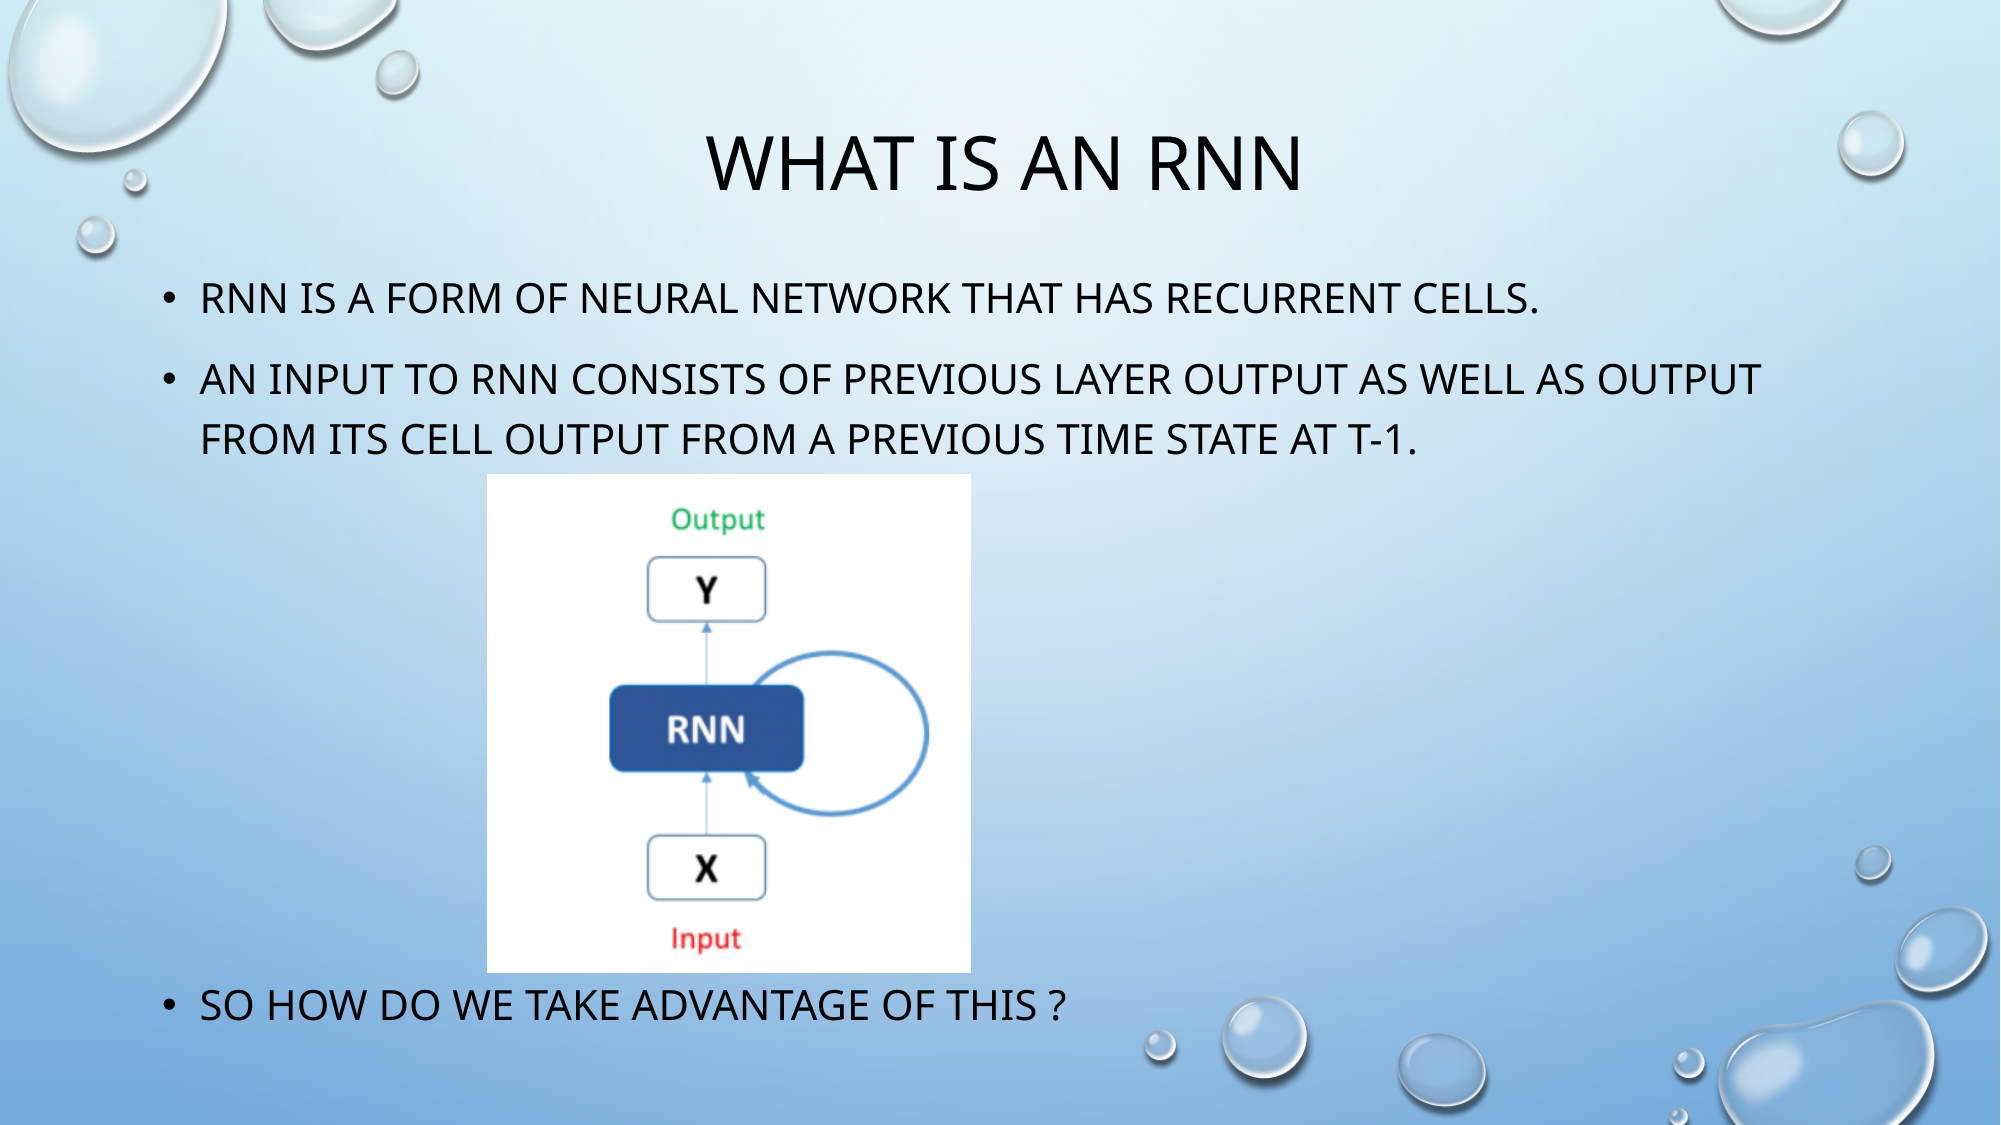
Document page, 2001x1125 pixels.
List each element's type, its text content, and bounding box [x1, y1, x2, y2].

picture [0, 0, 2000, 1125]
list RNN is a form of neural network that has recurrent cells. An input to RNN consists of previous layer output as well as output from its CELL output from a previous time state at t-1. So how do we take advantage of this ? [146, 254, 1850, 1125]
title What is an RNN [162, 101, 1851, 232]
picture [487, 474, 971, 973]
